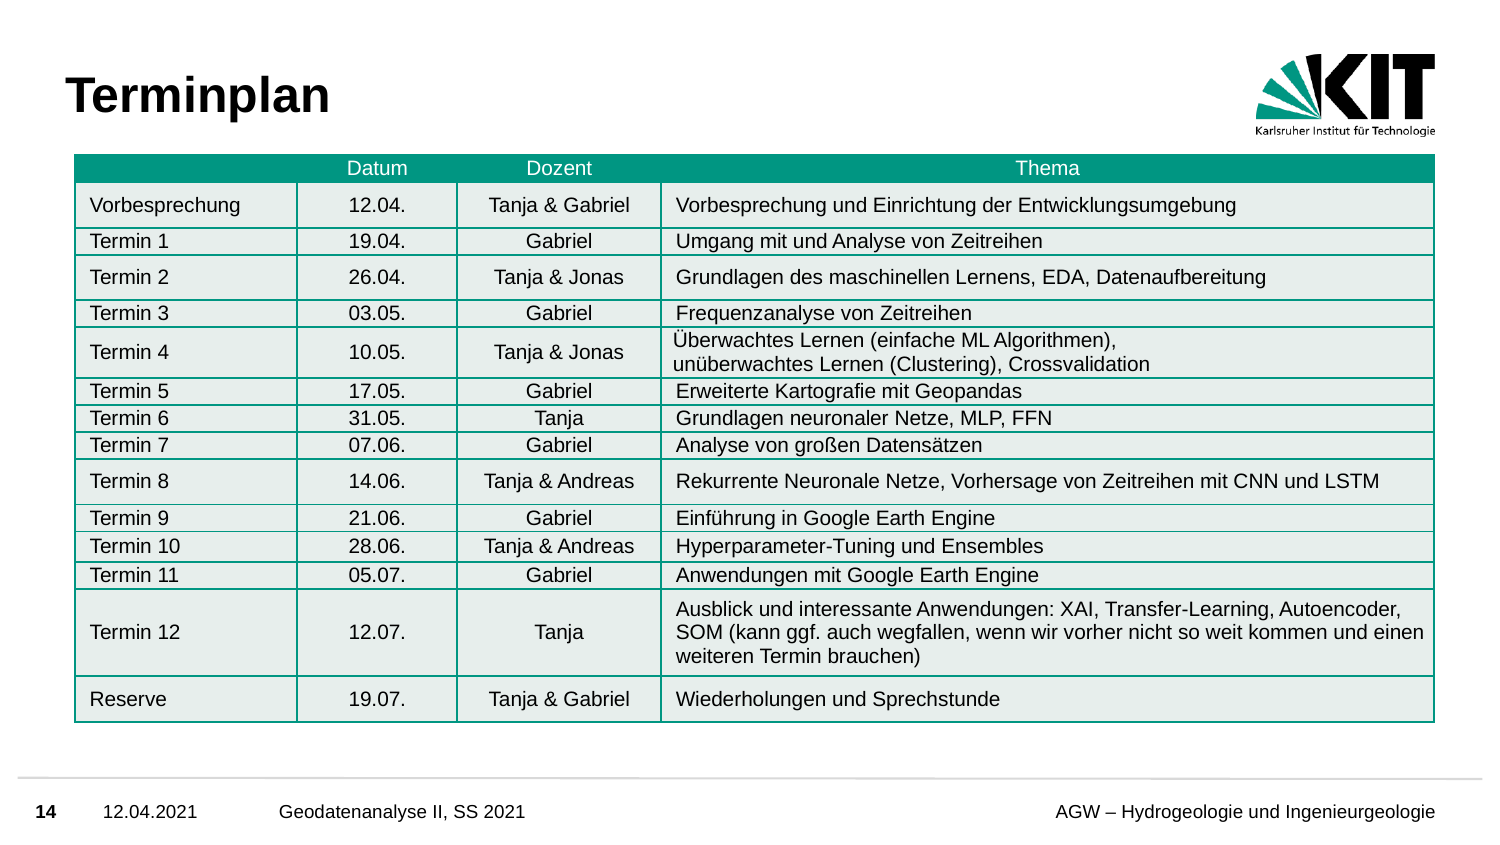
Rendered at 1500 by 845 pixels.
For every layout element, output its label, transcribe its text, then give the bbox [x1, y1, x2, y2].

table_cell Termin 1 [76, 229, 296, 254]
list [65, 178, 1435, 747]
table_cell Überwachtes Lernen (einfache ML Algorithmen), unüberwachtes Lernen (Clustering), Crossvalidation [662, 328, 1433, 377]
table_cell Tanja & Jonas [458, 328, 660, 377]
table_header [76, 156, 296, 181]
table_cell Reserve [76, 677, 296, 721]
table_cell 21.06. [298, 505, 456, 531]
table_header Thema [662, 156, 1433, 181]
table_cell Termin 3 [76, 301, 296, 326]
slide_number 14 [35, 778, 89, 844]
table_cell Einführung in Google Earth Engine [662, 505, 1433, 531]
table_cell Erweiterte Kartografie mit Geopandas [662, 379, 1433, 404]
table_cell 28.06. [298, 532, 456, 561]
table_cell Vorbesprechung und Einrichtung der Entwicklungsumgebung [662, 183, 1433, 227]
table_cell Termin 4 [76, 328, 296, 377]
table_cell 12.04. [298, 183, 456, 227]
table_cell Termin 12 [76, 590, 296, 675]
table_cell Termin 10 [76, 532, 296, 561]
table_cell Tanja & Gabriel [458, 183, 660, 227]
table_cell Tanja & Andreas [458, 532, 660, 561]
table_cell Termin 2 [76, 256, 296, 299]
table_cell 12.07. [298, 590, 456, 675]
table_cell Ausblick und interessante Anwendungen: XAI, Transfer-Learning, Autoencoder, SOM (kann ggf. auch wegfallen, wenn wir vorher nicht so weit kommen und einen weiteren Termin brauchen) [662, 590, 1433, 675]
table_cell Hyperparameter-Tuning und Ensembles [662, 532, 1433, 561]
picture [1256, 54, 1435, 137]
table_cell Termin 9 [76, 505, 296, 531]
table_cell 05.07. [298, 563, 456, 588]
table_cell Gabriel [458, 505, 660, 531]
table_cell Tanja & Gabriel [458, 677, 660, 721]
table_cell Vorbesprechung [76, 183, 296, 227]
table_cell Frequenzanalyse von Zeitreihen [662, 301, 1433, 326]
table_cell Wiederholungen und Sprechstunde [662, 677, 1433, 721]
table_cell Grundlagen neuronaler Netze, MLP, FFN [662, 406, 1433, 431]
table_cell 10.05. [298, 328, 456, 377]
table_cell 26.04. [298, 256, 456, 299]
table_header Dozent [458, 156, 660, 181]
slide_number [102, 778, 272, 844]
table_cell Termin 5 [76, 379, 296, 404]
table_cell Gabriel [458, 229, 660, 254]
table_cell Gabriel [458, 563, 660, 588]
table_cell Termin 7 [76, 433, 296, 458]
table_cell Tanja & Andreas [458, 460, 660, 504]
table_cell Gabriel [458, 379, 660, 404]
table_cell 19.04. [298, 229, 456, 254]
title Terminplan [64, 28, 1192, 124]
table_cell Tanja [458, 406, 660, 431]
table_cell Termin 6 [76, 406, 296, 431]
table_cell Gabriel [458, 433, 660, 458]
table_cell Analyse von großen Datensätzen [662, 433, 1433, 458]
table_cell Gabriel [458, 301, 660, 326]
table_header Datum [298, 156, 456, 181]
table_cell 03.05. [298, 301, 456, 326]
table_cell Termin 11 [76, 563, 296, 588]
table_cell 19.07. [298, 677, 456, 721]
table_cell Termin 8 [76, 460, 296, 504]
table_cell Umgang mit und Analyse von Zeitreihen [662, 229, 1433, 254]
table_cell 07.06. [298, 433, 456, 458]
table_cell 14.06. [298, 460, 456, 504]
table_cell 17.05. [298, 379, 456, 404]
table_cell 31.05. [298, 406, 456, 431]
table_cell Rekurrente Neuronale Netze, Vorhersage von Zeitreihen mit CNN und LSTM [662, 460, 1433, 504]
table_cell Grundlagen des maschinellen Lernens, EDA, Datenaufbereitung [662, 256, 1433, 299]
table_cell Tanja [458, 590, 660, 675]
table_cell Tanja & Jonas [458, 256, 660, 299]
table_cell Anwendungen mit Google Earth Engine [662, 563, 1433, 588]
